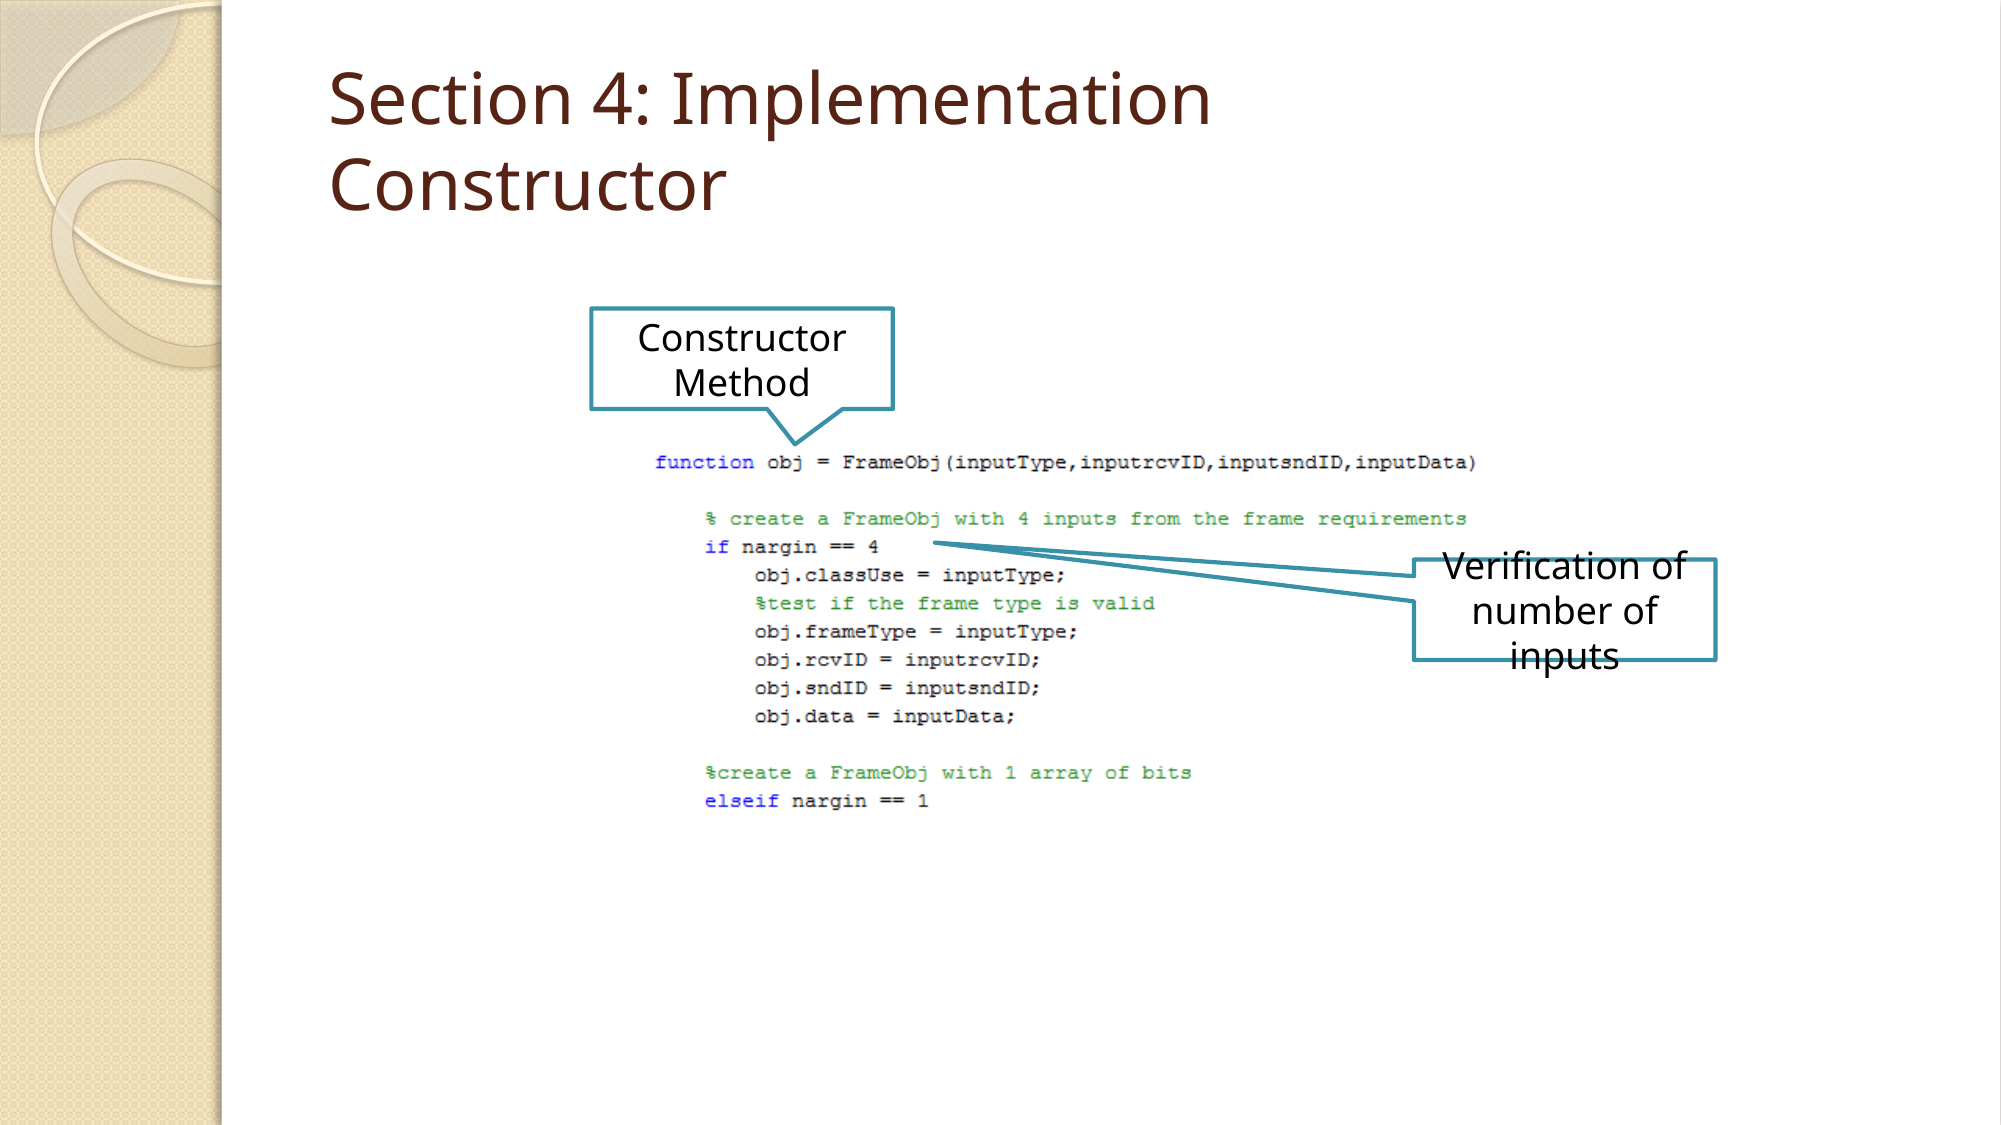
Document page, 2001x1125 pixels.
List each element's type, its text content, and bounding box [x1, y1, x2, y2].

title Section 4: Implementation Constructor [313, 45, 1954, 233]
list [649, 445, 1489, 815]
text_box Constructor Method [589, 306, 895, 442]
text_box Verification of number of inputs [1495, 557, 1718, 663]
